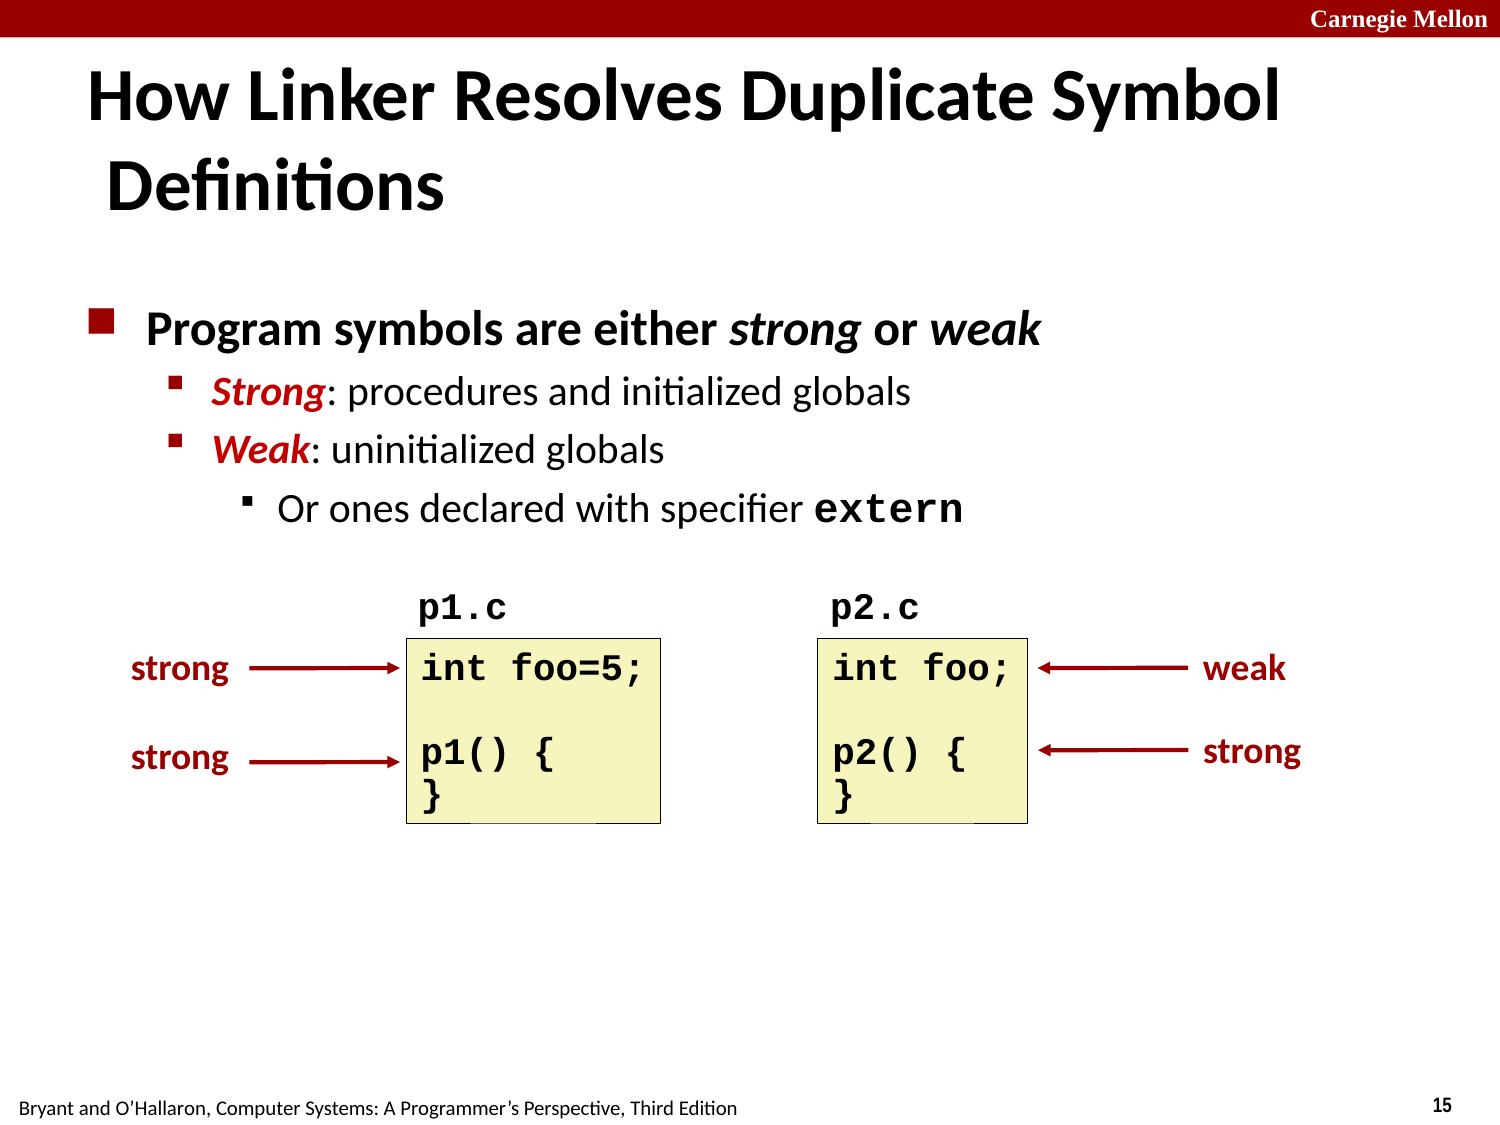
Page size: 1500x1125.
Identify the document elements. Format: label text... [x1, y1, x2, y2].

text_box int foo=5; p1() { } [405, 638, 661, 823]
text_box [1037, 661, 1189, 675]
text_box [1038, 744, 1189, 757]
text_box p2.c [815, 577, 935, 636]
text_box weak [1188, 637, 1302, 697]
text_box int foo; p2() { } [817, 638, 1028, 823]
text_box [249, 755, 400, 769]
text_box p1.c [402, 577, 523, 636]
text_box strong [115, 637, 244, 698]
title How Linker Resolves Duplicate Symbol Definitions [71, 71, 1500, 201]
text_box strong [115, 726, 244, 787]
text_box [249, 661, 400, 675]
text_box strong [1188, 720, 1317, 780]
list Program symbols are either strong or weak Strong: procedures and initialized globals Weak: uninitialized globals Or ones declared with specifier extern [74, 287, 1438, 526]
